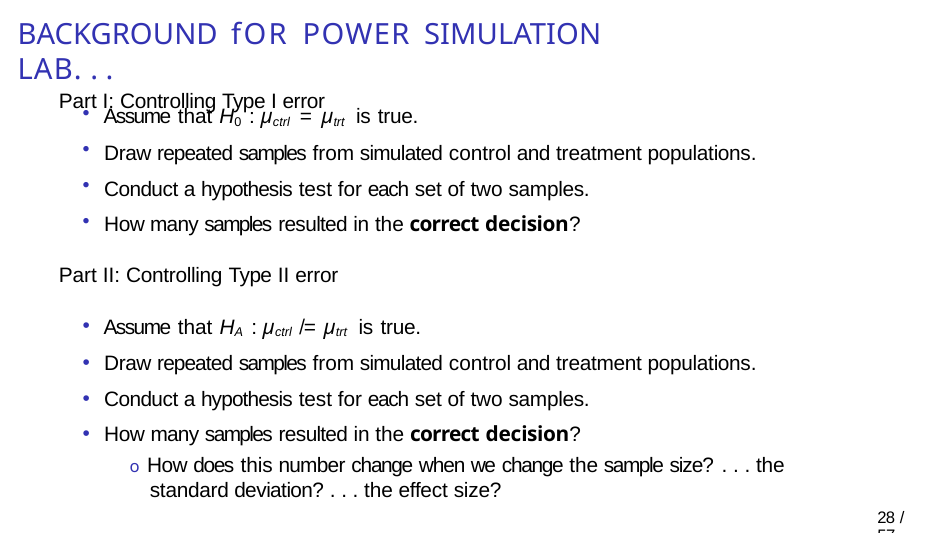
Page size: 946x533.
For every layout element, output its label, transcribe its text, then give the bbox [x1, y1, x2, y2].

title Background for power simulation lab. . . Part I: Controlling Type I error [15, 9, 649, 113]
slide_number 27 / 57 [871, 508, 930, 533]
text_box Assume that H0 : µctrl = µtrt is true. Draw repeated samples from simulated control and treatment populations. Conduct a hypothesis test for each set of two samples. How many samples resulted in the correct decision? Part II: Controlling Type II error Assume that HA : µctrl ̸= µtrt is true. Draw repeated samples from simulated control and treatment populations. Conduct a hypothesis test for each set of two samples. How many samples resulted in the correct decision? o How does this number change when we change the sample size? . . . the standard deviation? . . . the effect size? [52, 89, 863, 502]
